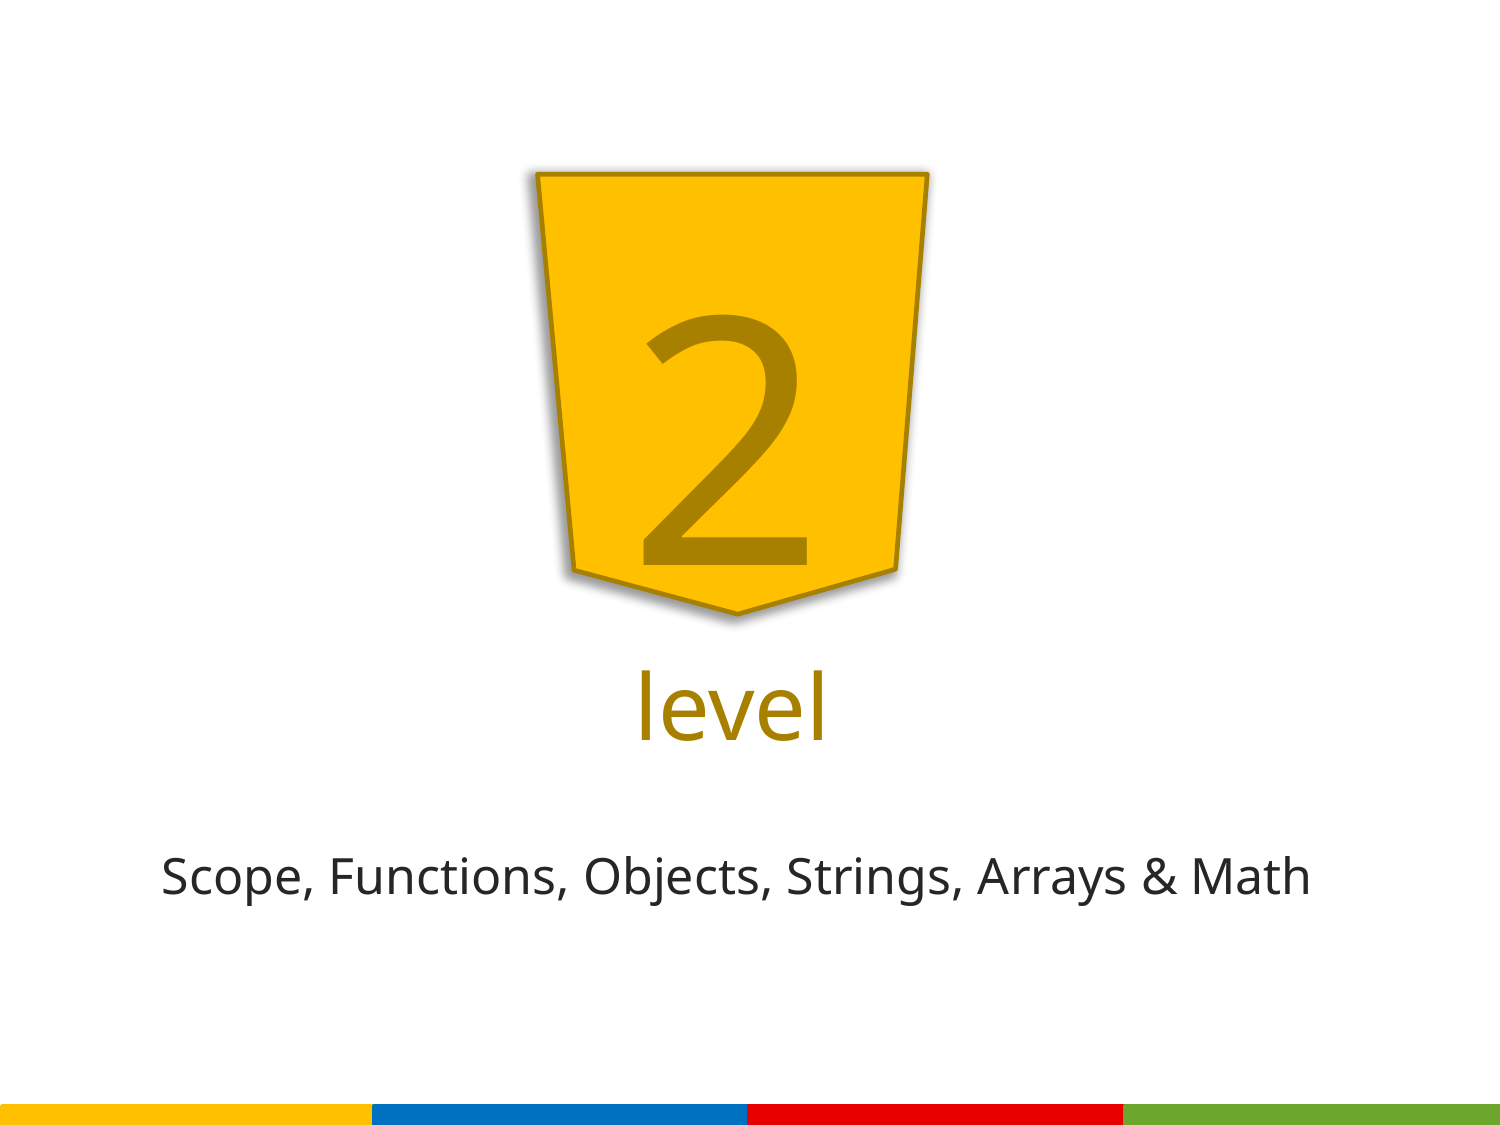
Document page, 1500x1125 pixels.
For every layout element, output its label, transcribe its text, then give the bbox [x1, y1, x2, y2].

text_box [372, 1104, 747, 1125]
text_box 2 [612, 212, 857, 642]
text_box [747, 1104, 1123, 1125]
text_box Scope, Functions, Objects, Strings, Arrays & Math [112, 836, 1363, 912]
text_box [1123, 1104, 1500, 1125]
text_box level [581, 641, 883, 767]
text_box [0, 1104, 372, 1125]
text_box [535, 172, 930, 583]
